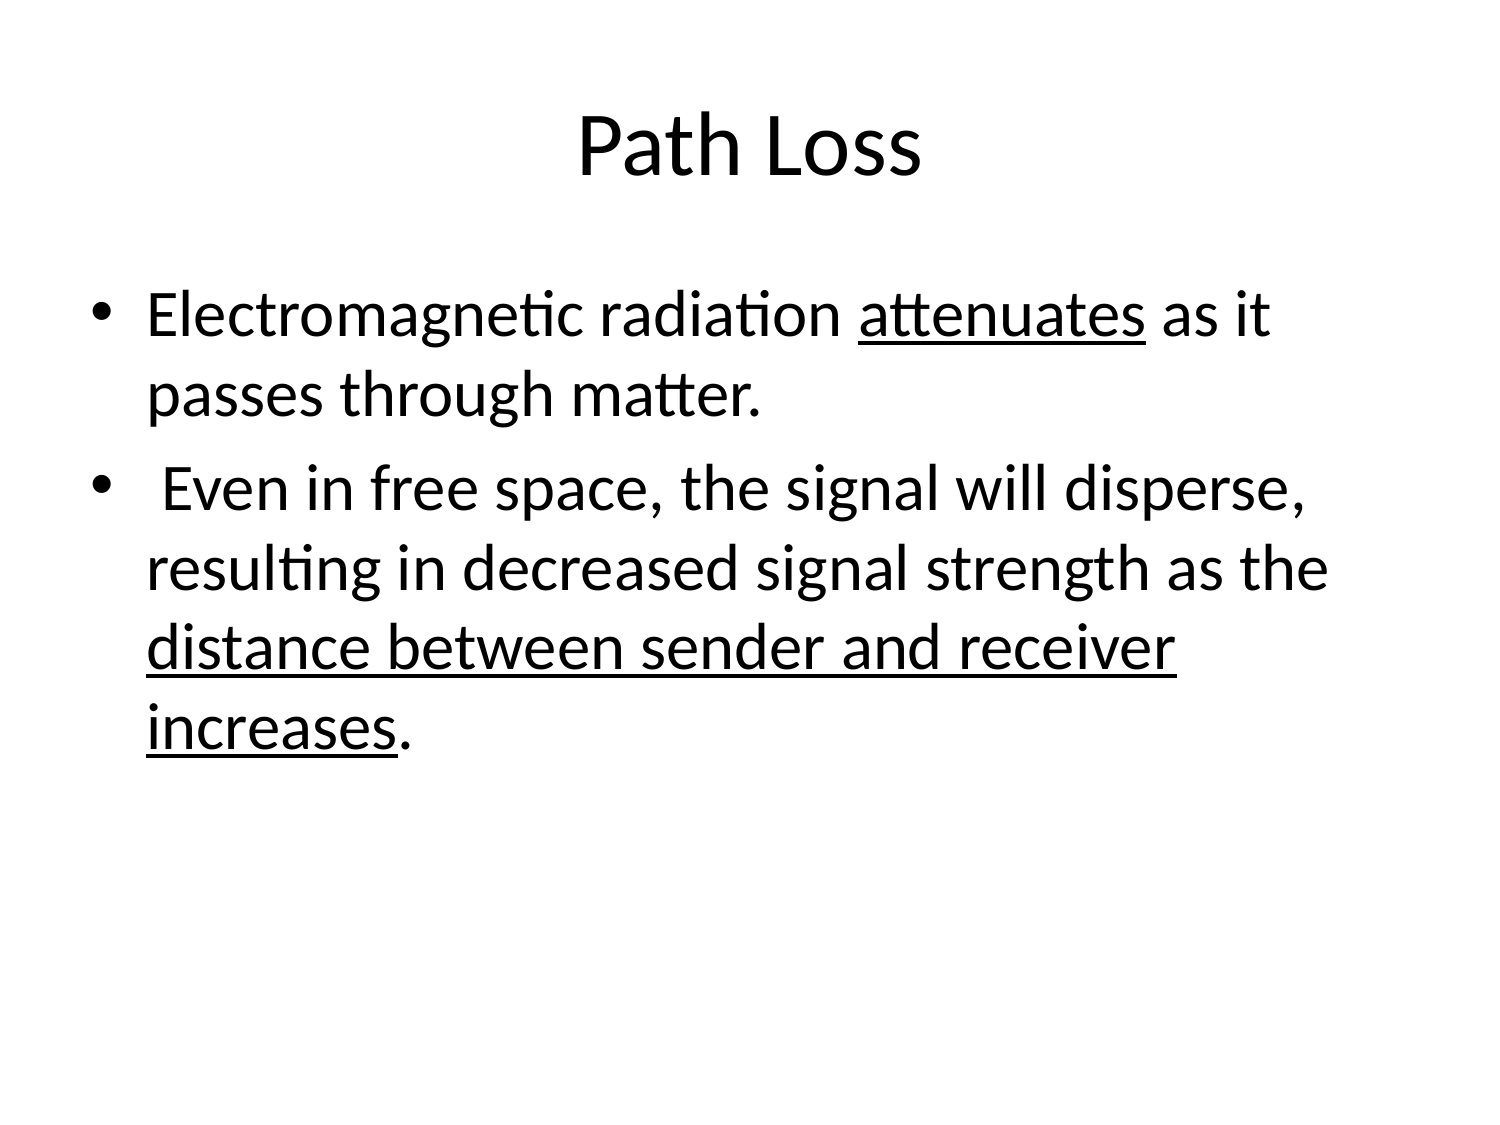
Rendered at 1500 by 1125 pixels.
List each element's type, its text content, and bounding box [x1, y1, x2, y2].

list Electromagnetic radiation attenuates as it passes through matter. Even in free space, the signal will disperse, resulting in decreased signal strength as the distance between sender and receiver increases. [75, 262, 1425, 1005]
title Path Loss [75, 45, 1425, 233]
